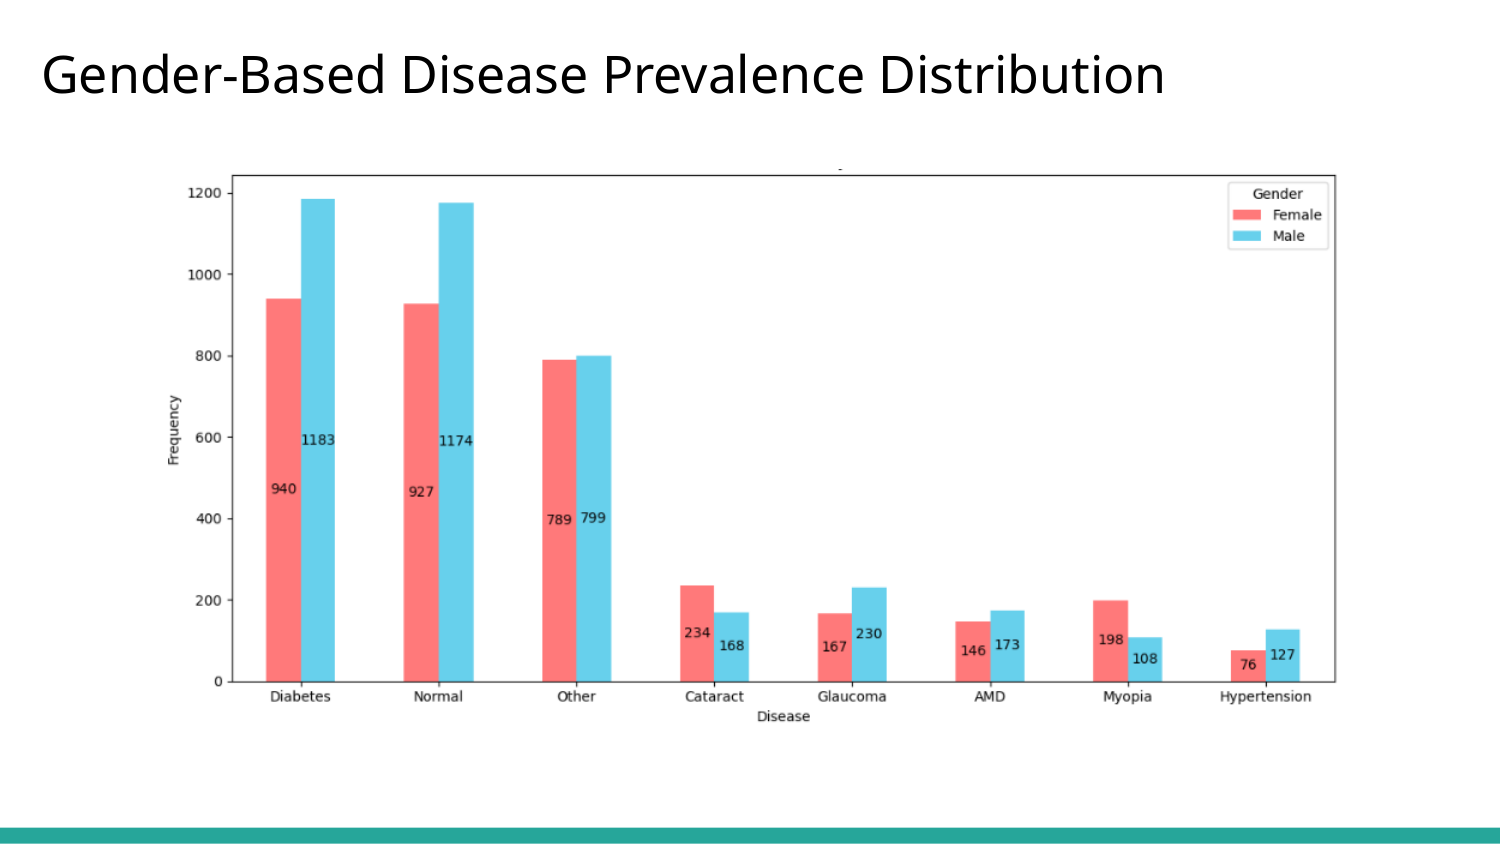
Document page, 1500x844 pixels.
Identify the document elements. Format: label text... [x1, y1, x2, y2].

title Gender-Based Disease Prevalence Distribution [26, 23, 1424, 124]
picture [149, 168, 1351, 732]
